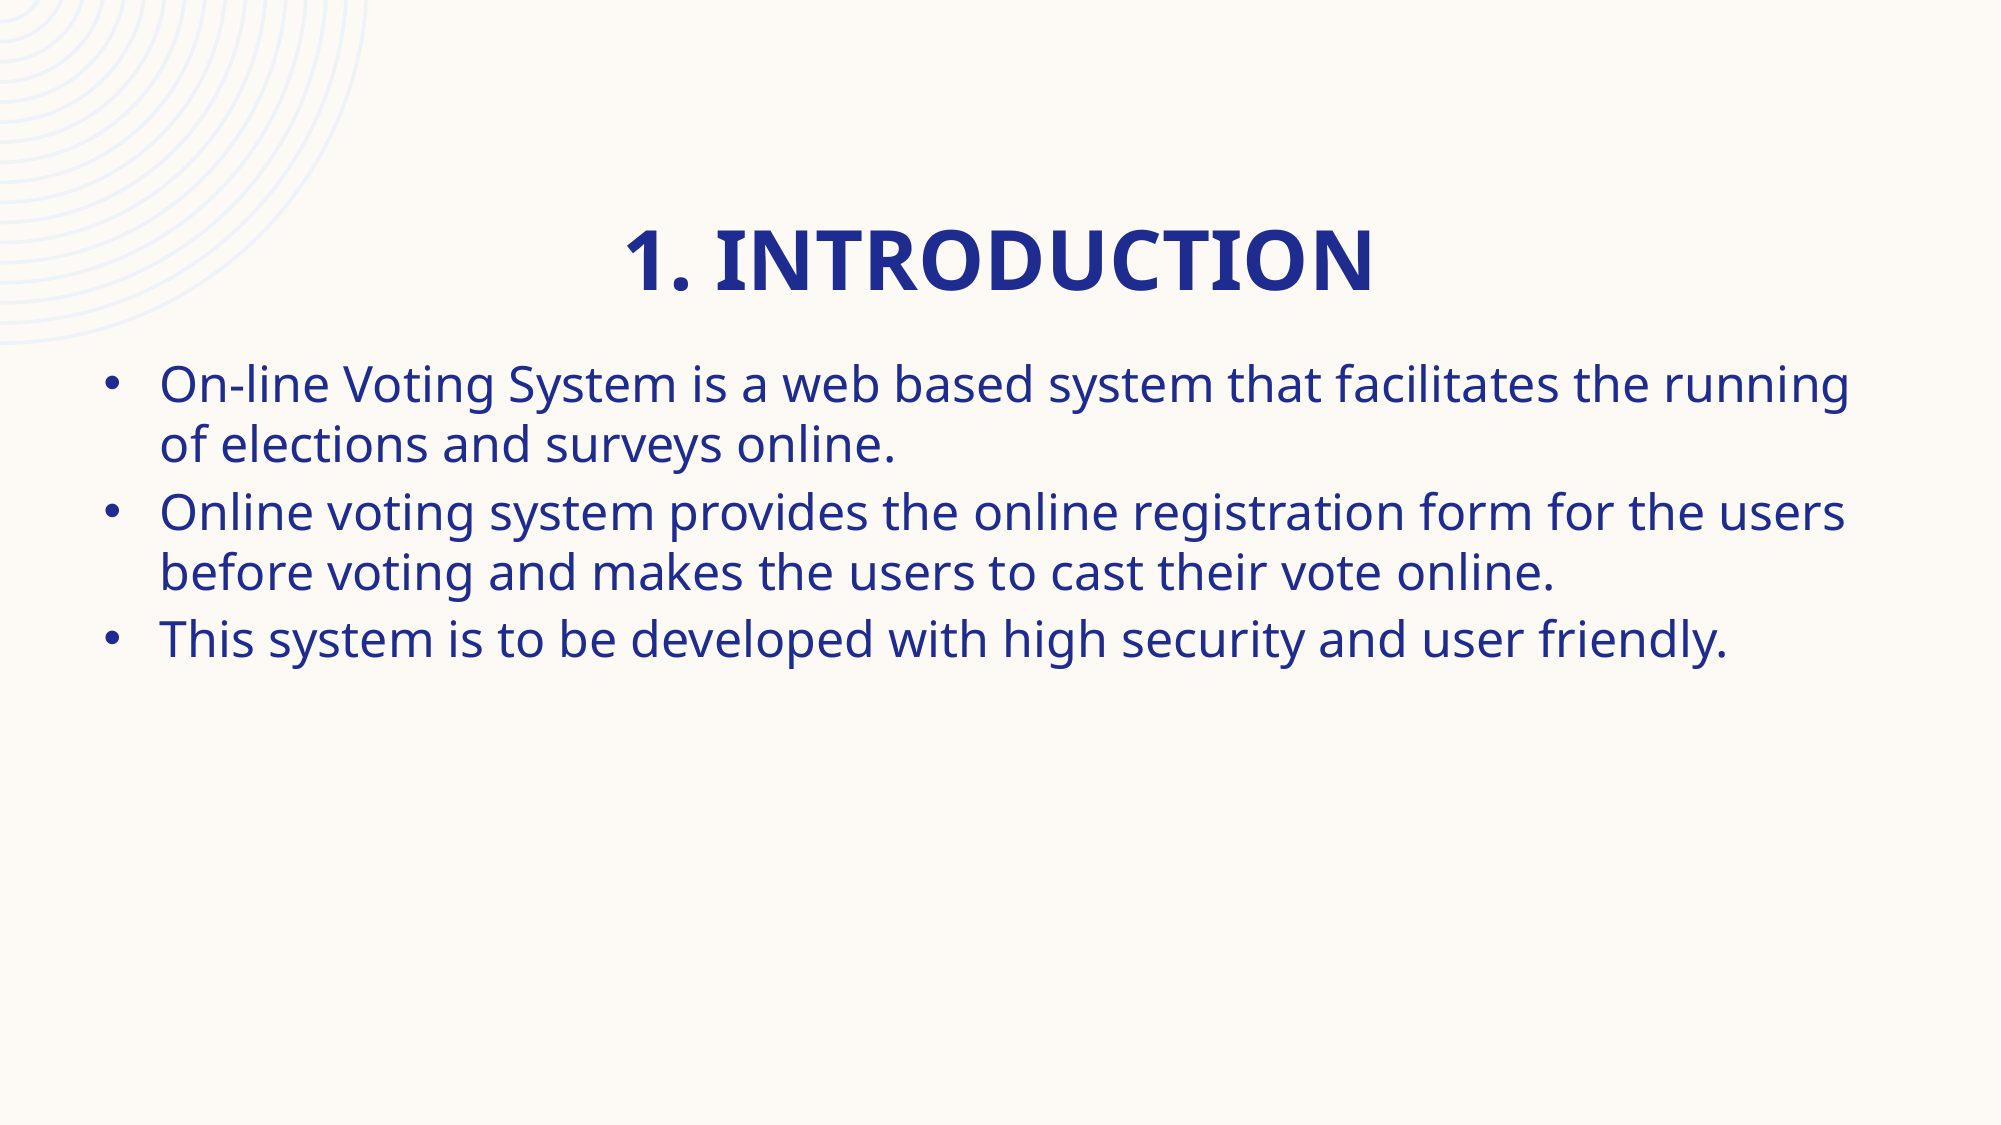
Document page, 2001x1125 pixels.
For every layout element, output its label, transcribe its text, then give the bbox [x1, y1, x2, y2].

title 1. introduction [124, 199, 1875, 326]
list On-line Voting System is a web based system that facilitates the running of elections and surveys online. Online voting system provides the online registration form for the users before voting and makes the users to cast their vote online. This system is to be developed with high security and user friendly. [88, 345, 1913, 1073]
